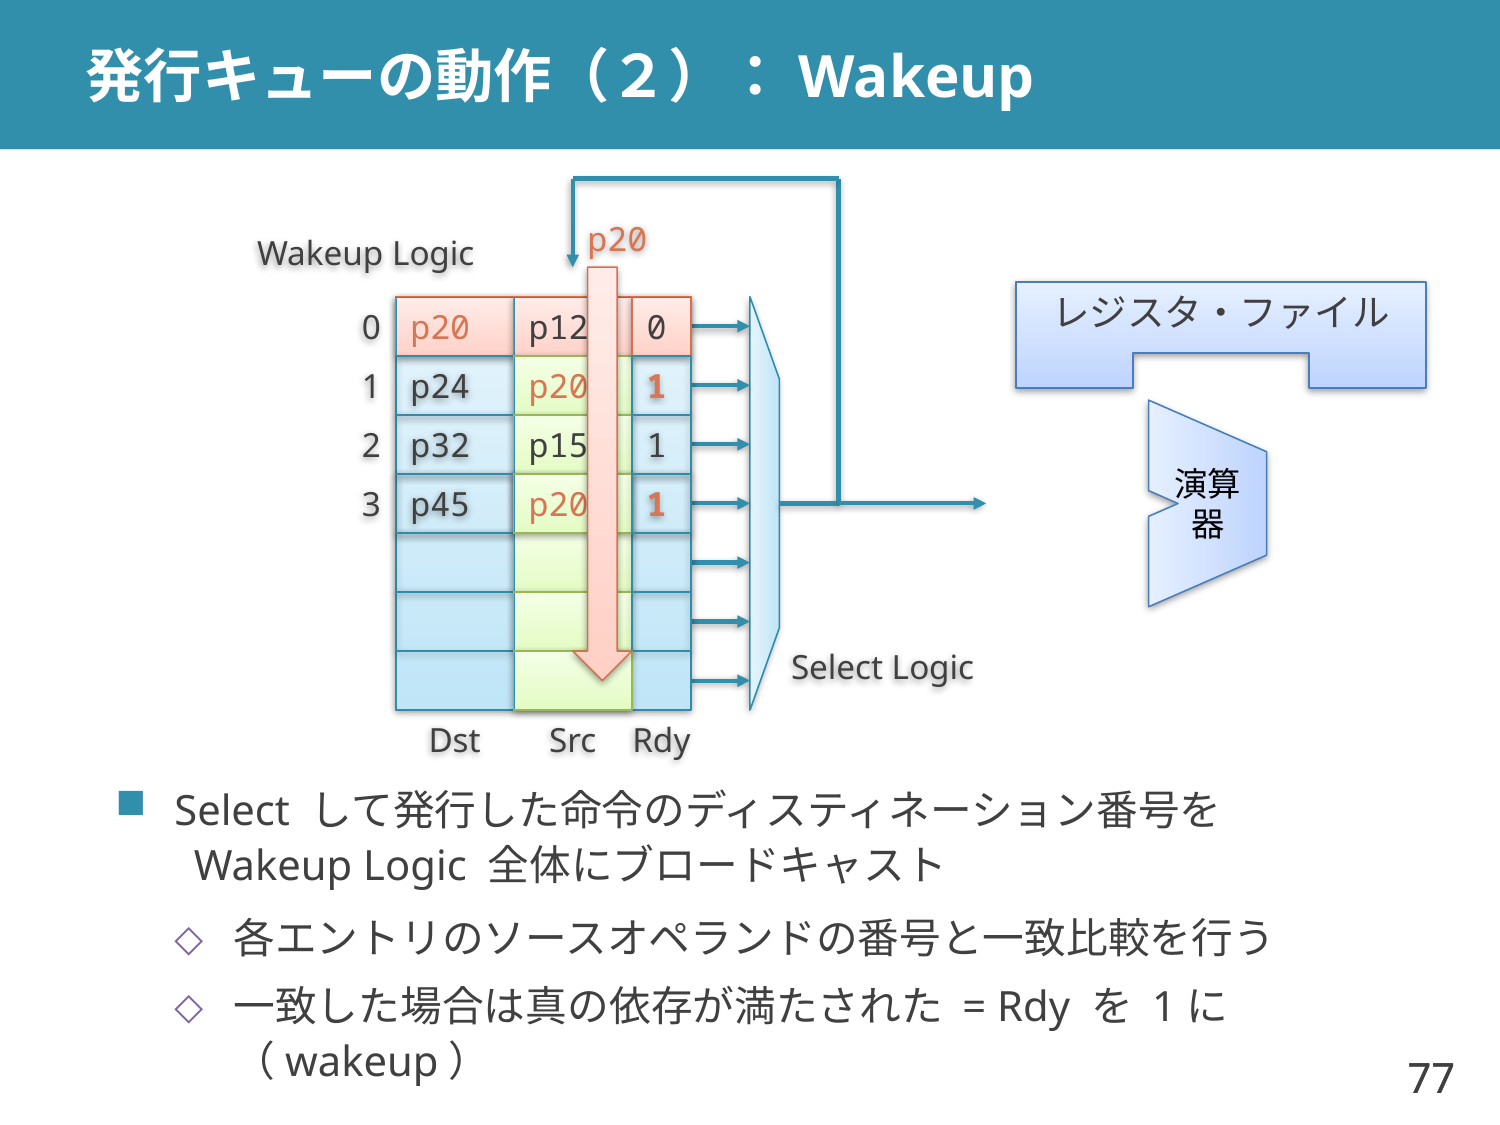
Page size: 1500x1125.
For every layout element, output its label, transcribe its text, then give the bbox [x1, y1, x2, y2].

text_box p20 [395, 296, 511, 354]
text_box p12 [623, 296, 629, 352]
text_box [513, 541, 582, 589]
text_box [749, 295, 781, 711]
text_box [631, 591, 692, 652]
text_box 0 [631, 296, 692, 354]
text_box p15 [623, 414, 629, 469]
text_box p20 [623, 473, 629, 534]
text_box Wakeup Logic [306, 222, 426, 283]
title 発行キューの動作（２）：Wakeup [70, 0, 1500, 150]
text_box 1 [631, 473, 692, 534]
text_box 1 [631, 414, 692, 471]
text_box p20 [513, 355, 582, 412]
text_box [631, 540, 692, 590]
text_box p45 [395, 473, 511, 534]
text_box 2 [277, 414, 389, 472]
text_box Dst [395, 717, 508, 770]
text_box [623, 591, 629, 647]
text_box p20 [577, 207, 692, 268]
text_box [395, 540, 508, 590]
text_box レジスタ・ファイル [1015, 281, 1427, 389]
text_box [779, 187, 841, 506]
text_box 1 [277, 355, 389, 413]
text_box 演算器 [1147, 399, 1268, 608]
text_box [572, 266, 633, 682]
text_box Rdy [631, 717, 692, 770]
text_box p15 [513, 414, 582, 470]
text_box [395, 591, 511, 652]
text_box 1 [631, 355, 692, 413]
text_box Select Logic [823, 635, 943, 696]
text_box p32 [395, 414, 511, 471]
text_box [637, 658, 692, 711]
text_box 3 [277, 473, 389, 534]
text_box 0 [277, 296, 391, 354]
text_box [513, 591, 582, 649]
text_box Src [513, 719, 626, 770]
text_box [395, 658, 508, 711]
text_box p24 [395, 355, 511, 413]
text_box [513, 650, 633, 711]
text_box p12 [513, 296, 582, 353]
list Select して発行した命令のディスティネーション番号を Wakeup Logic 全体にブロードキャスト 各エントリのソースオペランドの番号と一致比較を行う 一致した場合は真の依存が満たされた = Rdy を 1に（wakeup） [100, 813, 1459, 1050]
text_box p20 [513, 473, 582, 534]
